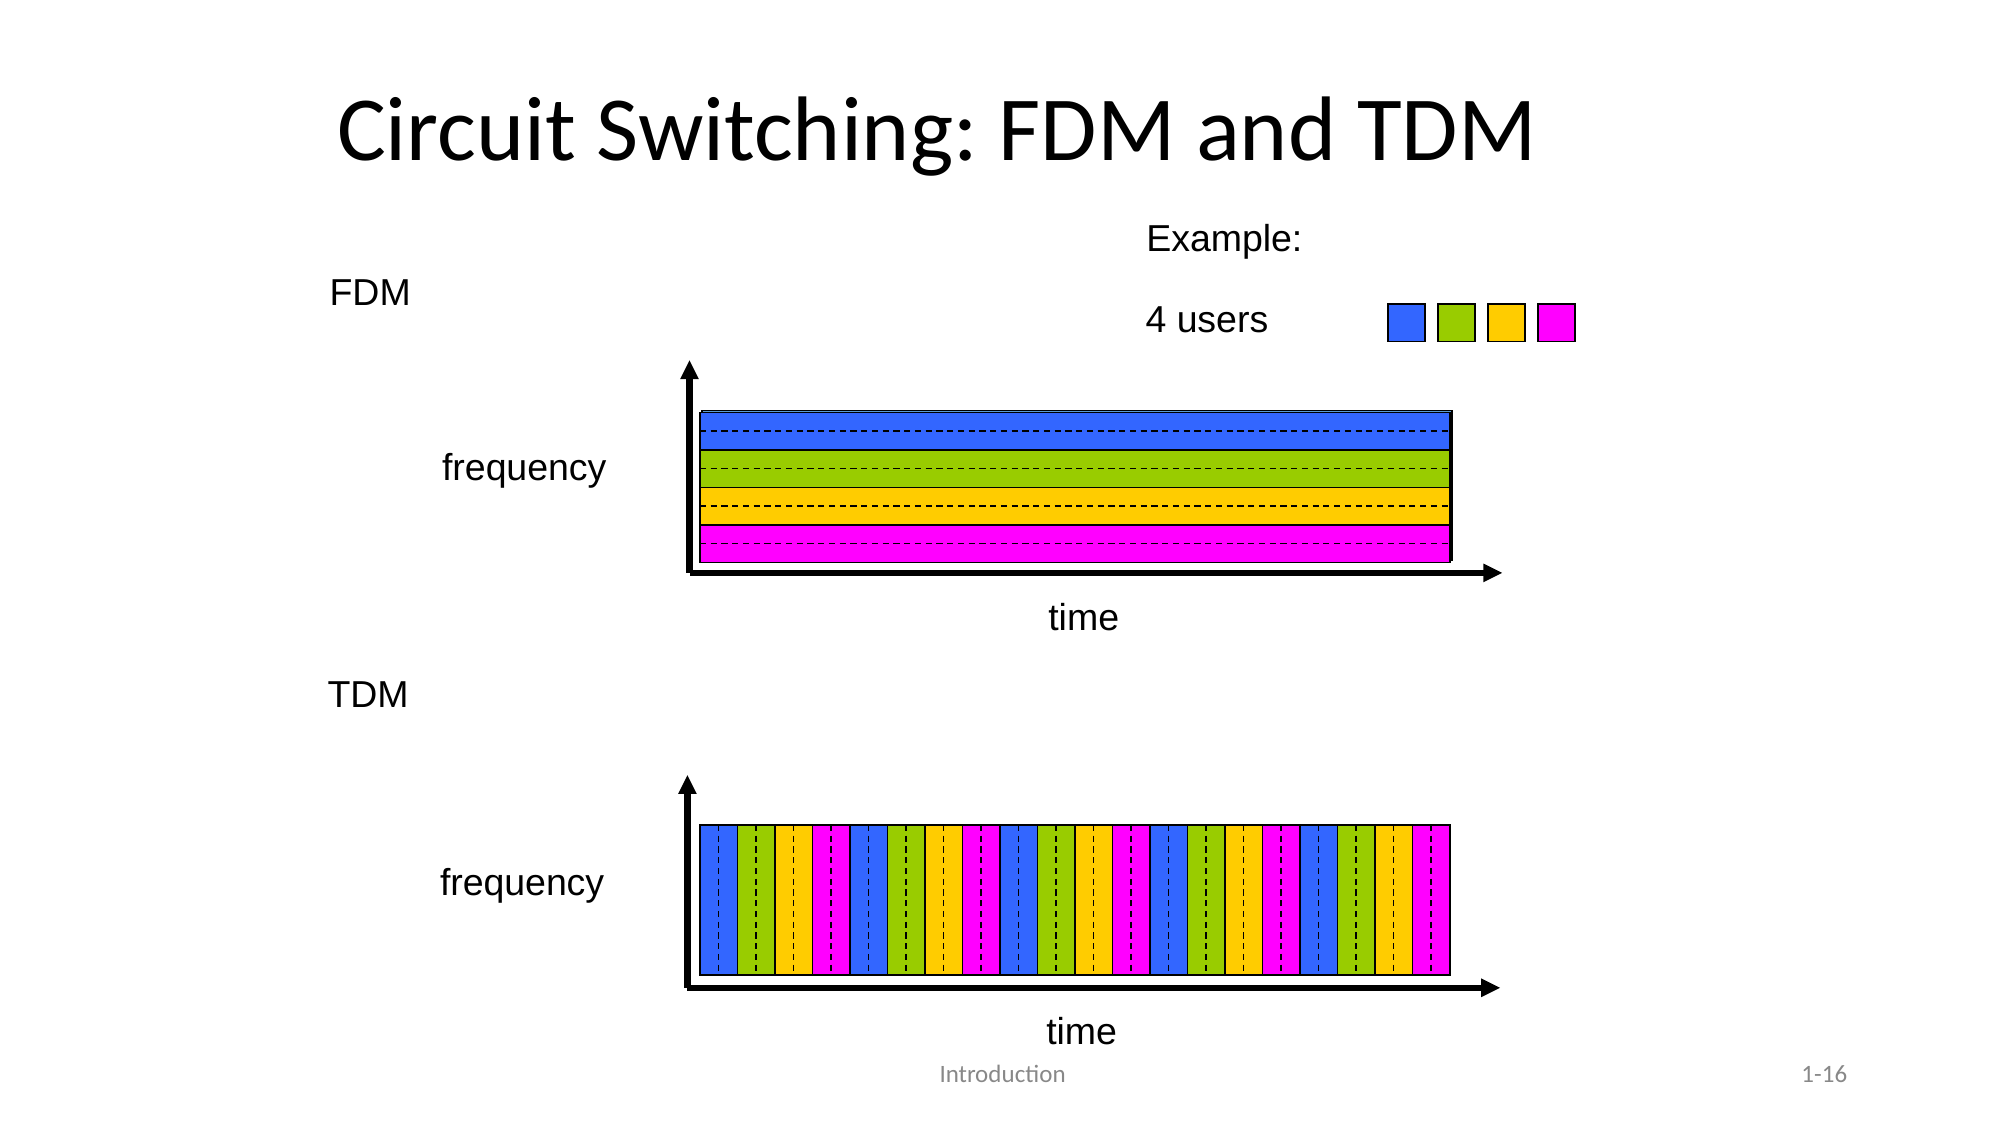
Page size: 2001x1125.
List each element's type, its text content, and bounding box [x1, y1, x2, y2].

slide_number 1-‹#› [1412, 1042, 1863, 1103]
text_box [718, 824, 1432, 976]
footer Introduction [662, 1070, 1338, 1103]
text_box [314, 259, 1503, 647]
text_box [1432, 824, 1451, 976]
title Circuit Switching: FDM and TDM [322, 37, 1711, 225]
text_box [312, 661, 1501, 1061]
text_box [699, 431, 1451, 544]
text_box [699, 824, 717, 976]
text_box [1130, 206, 1576, 349]
